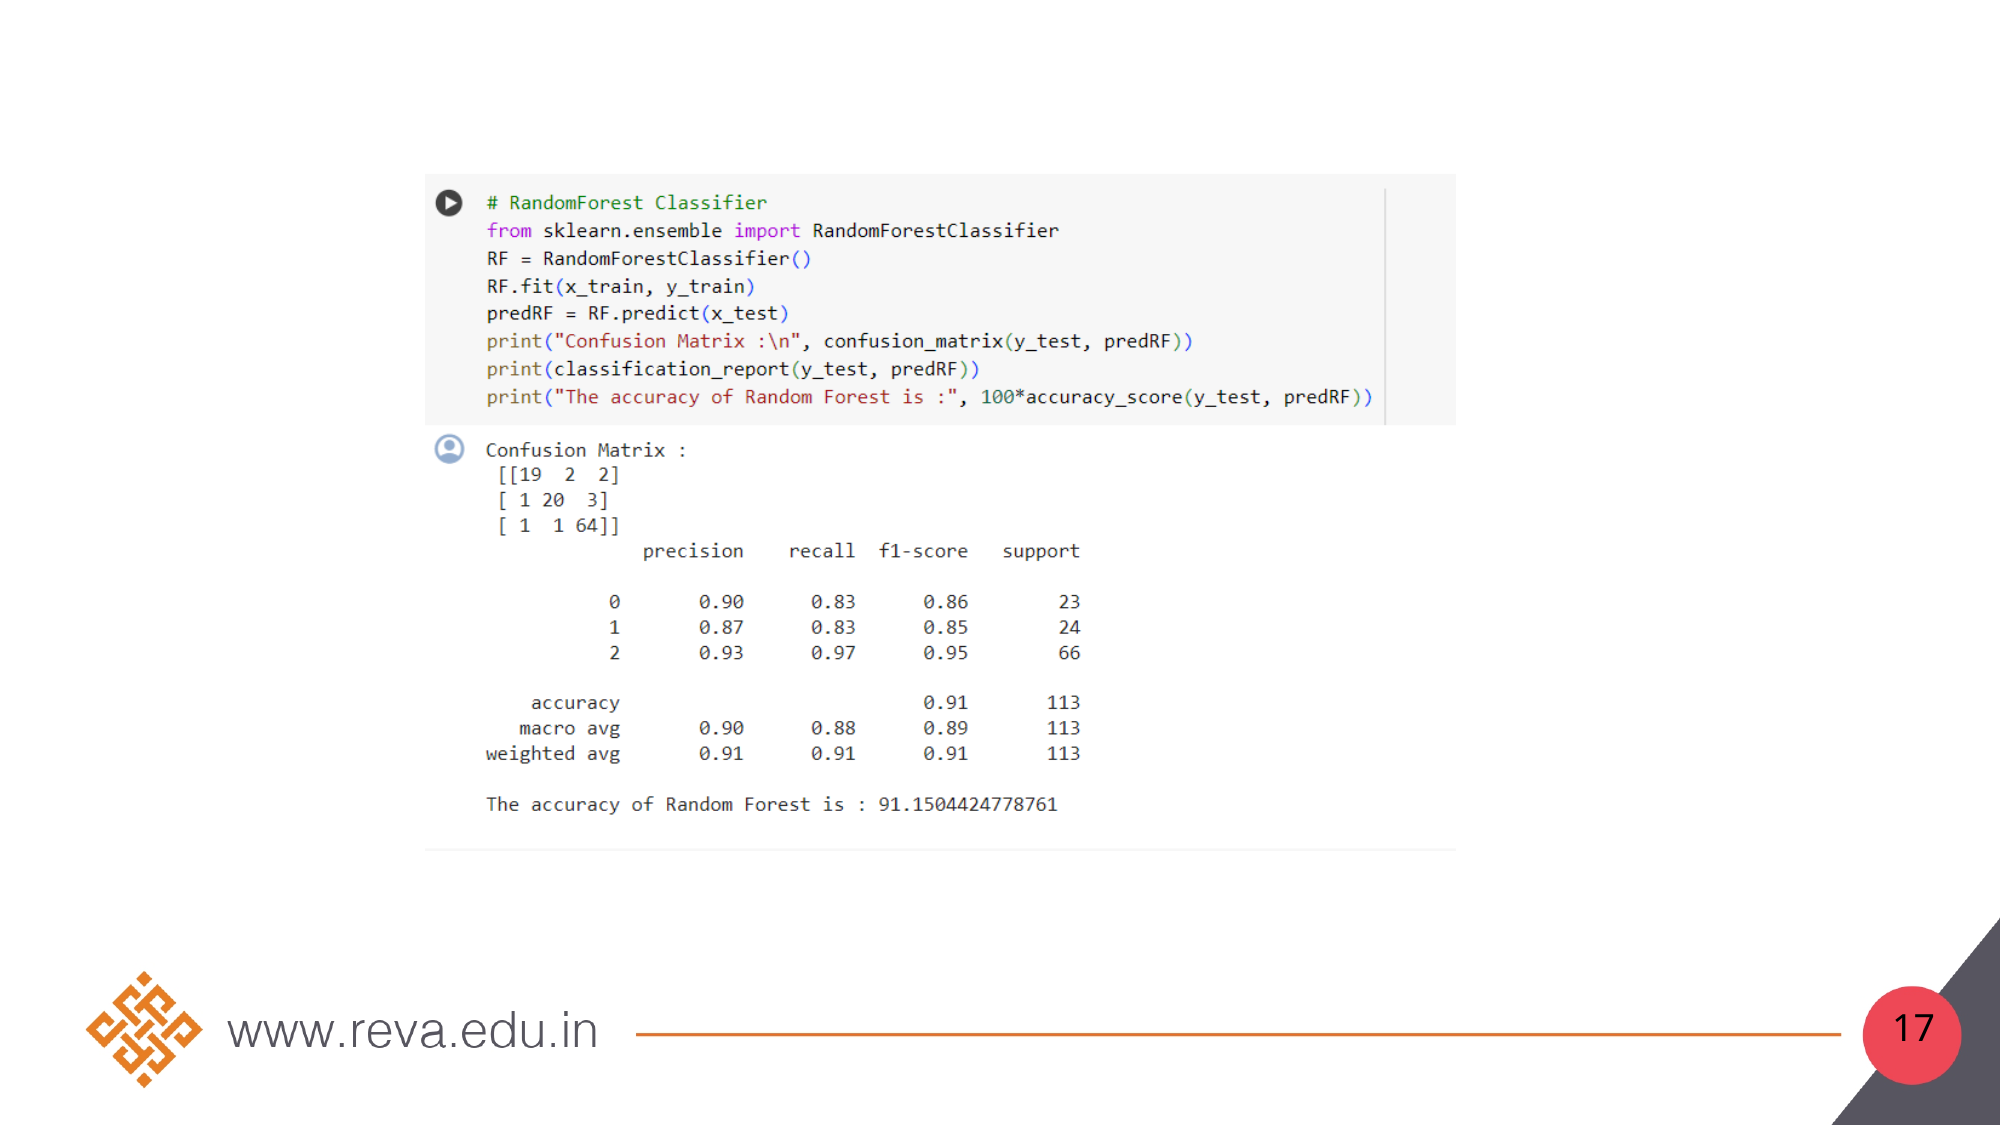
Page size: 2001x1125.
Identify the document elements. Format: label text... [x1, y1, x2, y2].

slide_number 17 [1864, 999, 1963, 1060]
picture [0, 0, 2000, 1125]
